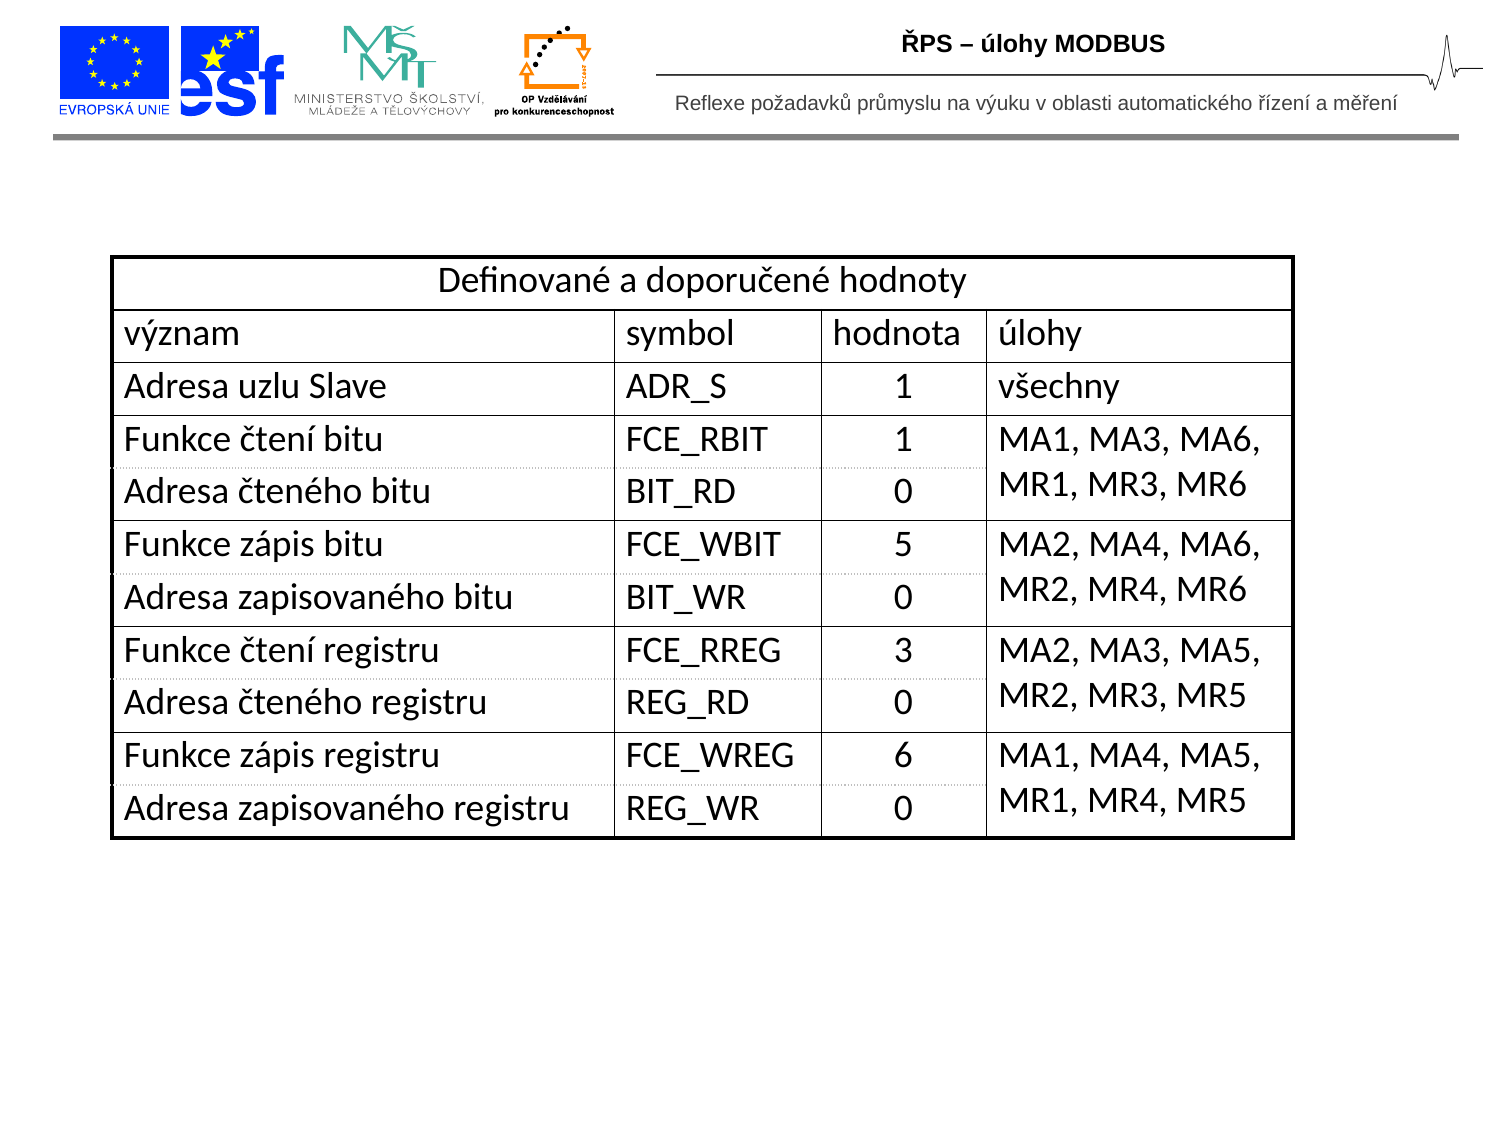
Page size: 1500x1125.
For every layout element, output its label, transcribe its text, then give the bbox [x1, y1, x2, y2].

table_cell MA2, MA3, MA5, MR2, MR3, MR5 [987, 627, 1291, 732]
table_cell všechny [987, 363, 1291, 415]
table_cell FCE_WREG [615, 733, 821, 785]
table_cell význam [114, 311, 614, 362]
table_cell Adresa zapisovaného registru [114, 785, 614, 836]
table_cell MA1, MA4, MA5, MR1, MR4, MR5 [987, 733, 1291, 836]
table_cell BIT_WR [615, 574, 821, 626]
table_cell Funkce čtení bitu [114, 416, 614, 468]
table_cell Funkce zápis registru [114, 733, 614, 785]
table_cell úlohy [987, 311, 1291, 362]
picture [656, 34, 1483, 91]
table_cell REG_WR [615, 785, 821, 836]
table_cell FCE_RREG [615, 627, 821, 679]
table_cell Adresa zapisovaného bitu [114, 574, 614, 626]
table_cell FCE_RBIT [615, 416, 821, 468]
table_cell Funkce čtení registru [114, 627, 614, 679]
table_cell FCE_WBIT [615, 521, 821, 574]
table_cell MA1, MA3, MA6, MR1, MR3, MR6 [987, 416, 1291, 520]
text_box ŘPS – úlohy MODBUS [644, 20, 1430, 68]
table_cell symbol [615, 311, 821, 362]
table_cell REG_RD [615, 679, 821, 732]
table_cell MA2, MA4, MA6, MR2, MR4, MR6 [987, 521, 1291, 626]
table_cell Adresa čteného bitu [114, 468, 614, 520]
table_cell hodnota [822, 311, 986, 362]
table_cell Funkce zápis bitu [114, 521, 614, 574]
table_cell Adresa čteného registru [114, 679, 614, 732]
table_cell 5 [822, 521, 986, 574]
table_cell Adresa uzlu Slave [114, 363, 614, 415]
table_cell 3 [822, 627, 986, 679]
table_cell 0 [822, 574, 986, 626]
table_header Definované a doporučené hodnoty [114, 259, 1291, 309]
table_cell 1 [822, 416, 986, 468]
table_cell 0 [822, 468, 986, 520]
table_cell 6 [822, 733, 986, 785]
table_cell ADR_S [615, 363, 821, 415]
table_cell 0 [822, 785, 986, 836]
table_cell 1 [822, 363, 986, 415]
table_cell 0 [822, 679, 986, 732]
table_cell BIT_RD [615, 468, 821, 520]
